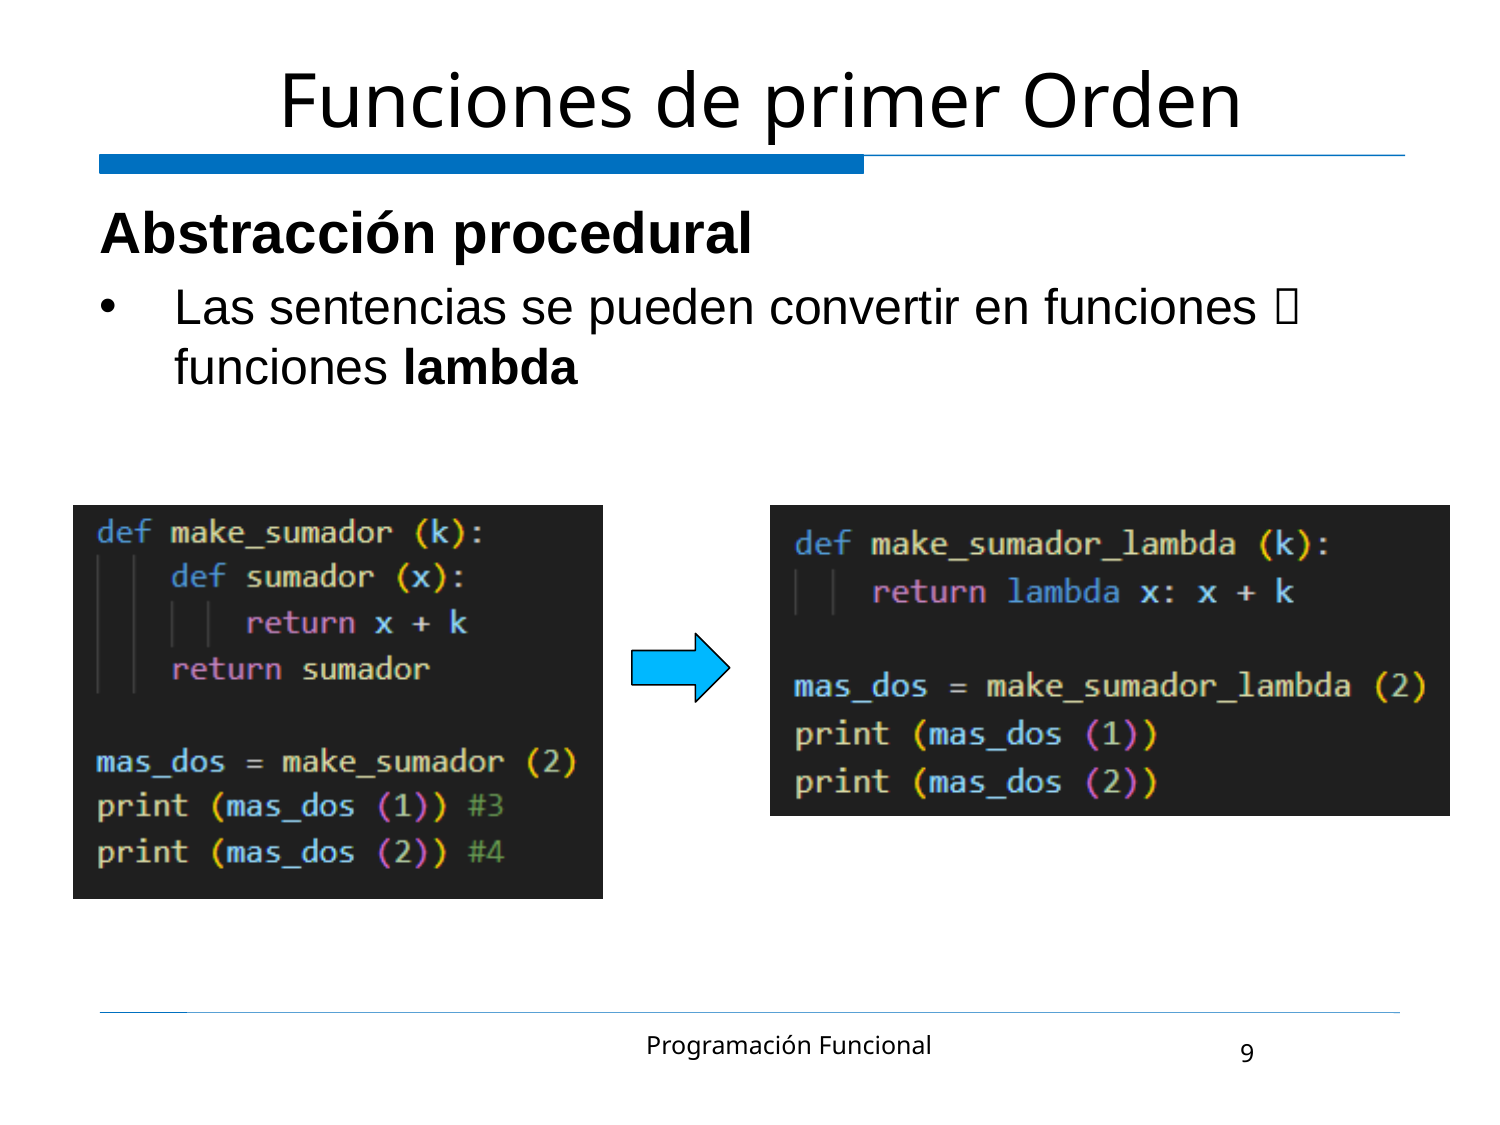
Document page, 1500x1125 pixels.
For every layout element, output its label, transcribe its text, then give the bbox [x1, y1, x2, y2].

text_box [631, 633, 730, 703]
text_box Funciones de primer Orden [123, 3, 1399, 191]
text_box Abstracción procedural Las sentencias se pueden convertir en funciones  funciones lambda [17, 187, 1412, 1086]
picture [770, 505, 1450, 816]
picture [73, 505, 603, 899]
